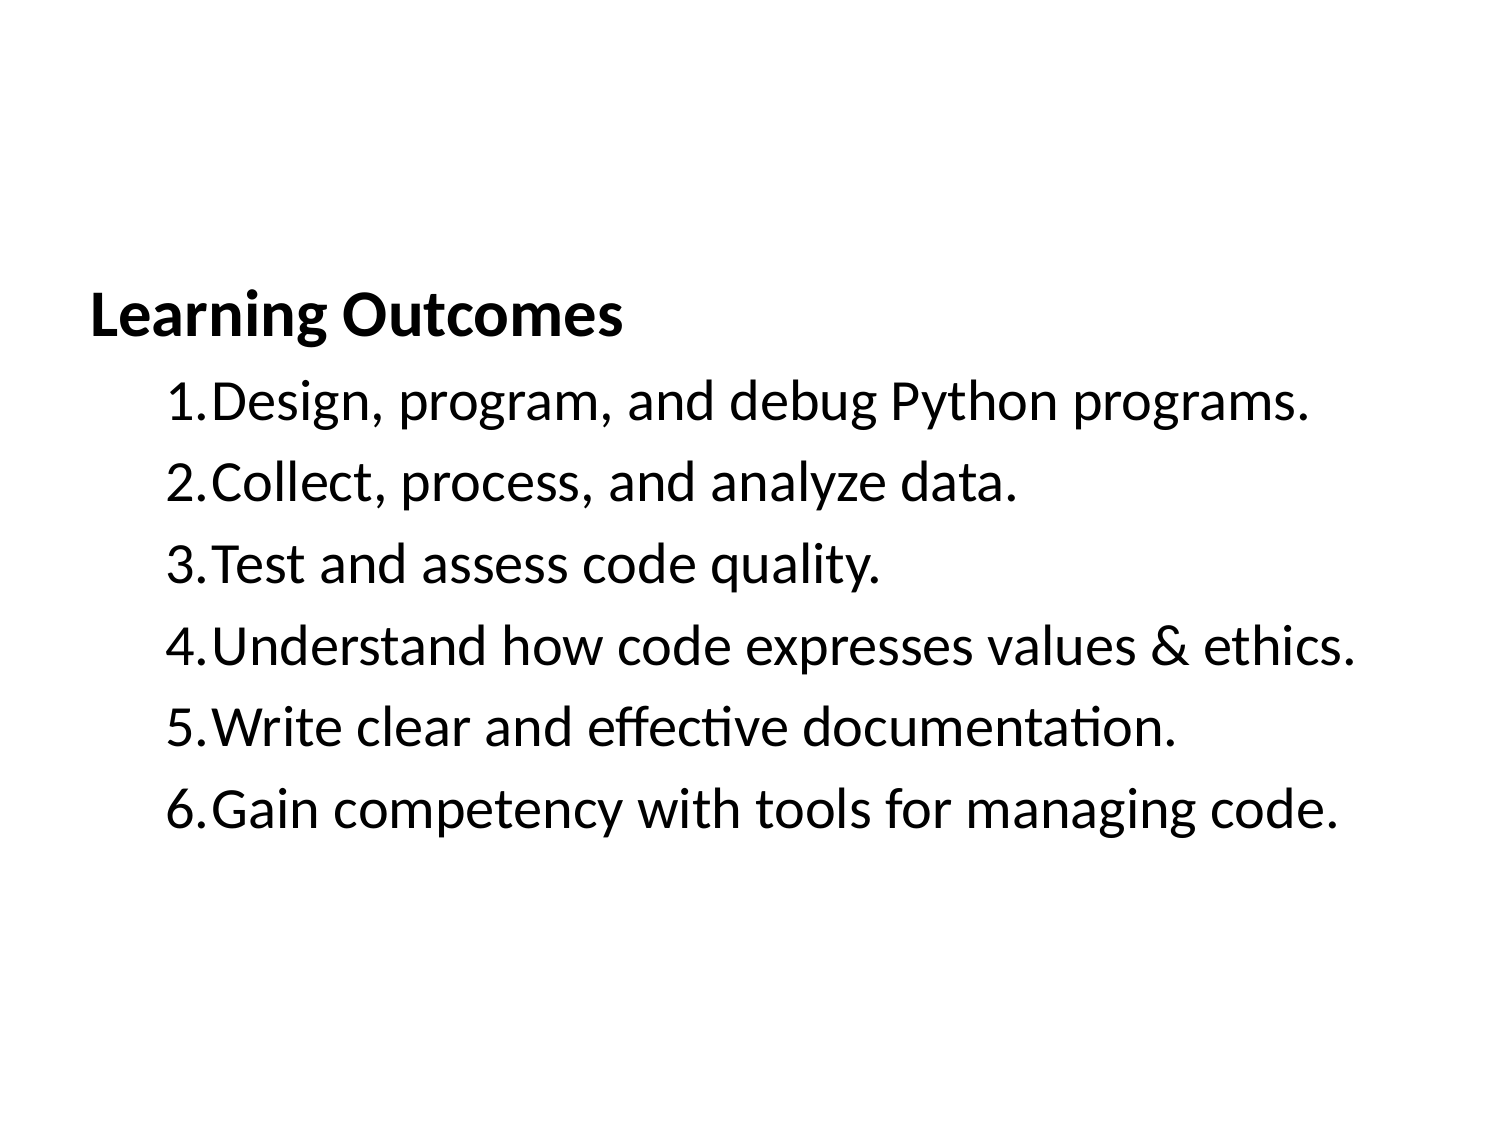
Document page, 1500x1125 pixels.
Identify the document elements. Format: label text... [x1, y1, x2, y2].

list Learning Outcomes Design, program, and debug Python programs. Collect, process, and analyze data. Test and assess code quality. Understand how code expresses values & ethics. Write clear and effective documentation. Gain competency with tools for managing code. [75, 262, 1425, 1005]
